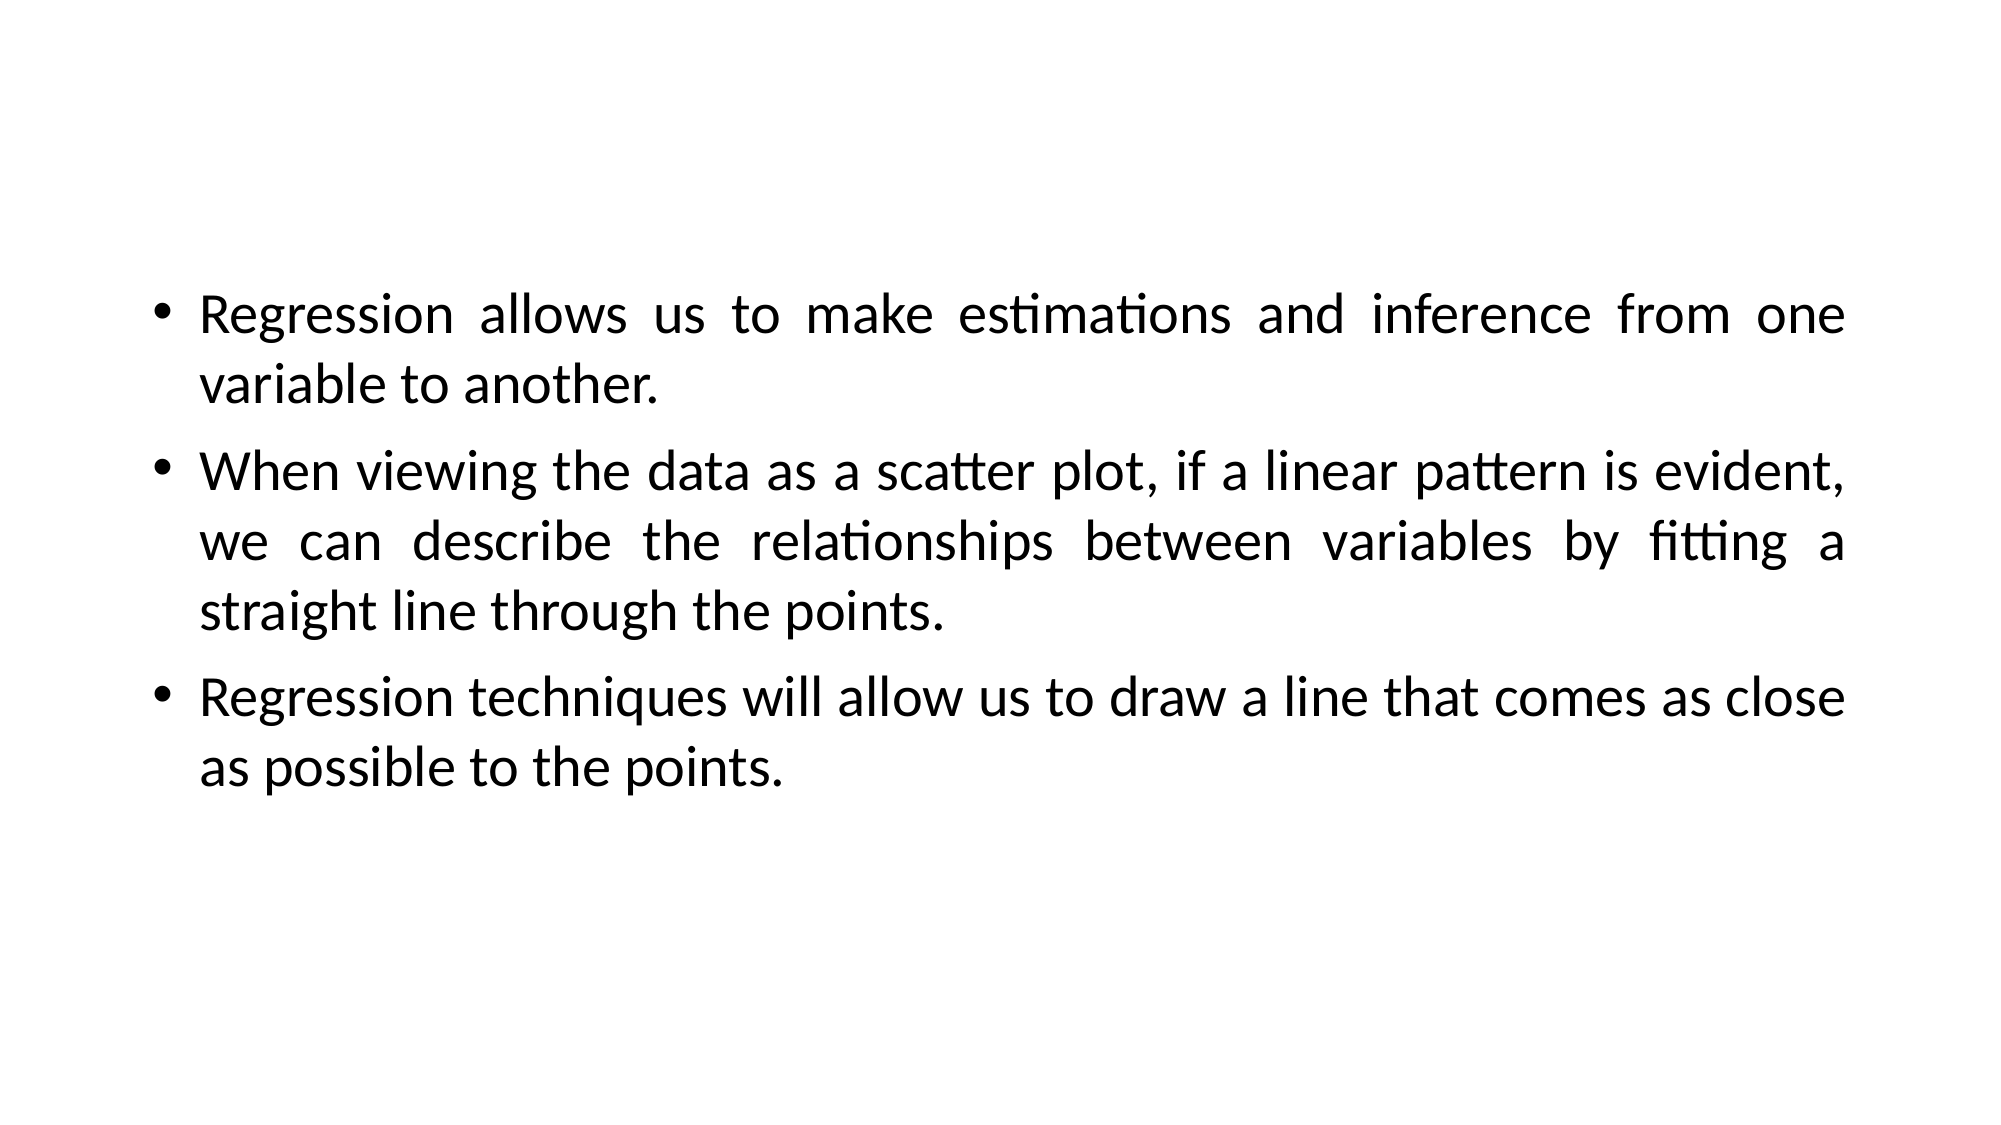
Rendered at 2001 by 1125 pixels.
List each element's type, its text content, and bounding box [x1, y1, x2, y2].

list Regression allows us to make estimations and inference from one variable to another. When viewing the data as a scatter plot, if a linear pattern is evident, we can describe the relationships between variables by fitting a straight line through the points. Regression techniques will allow us to draw a line that comes as close as possible to the points. [137, 267, 1863, 858]
